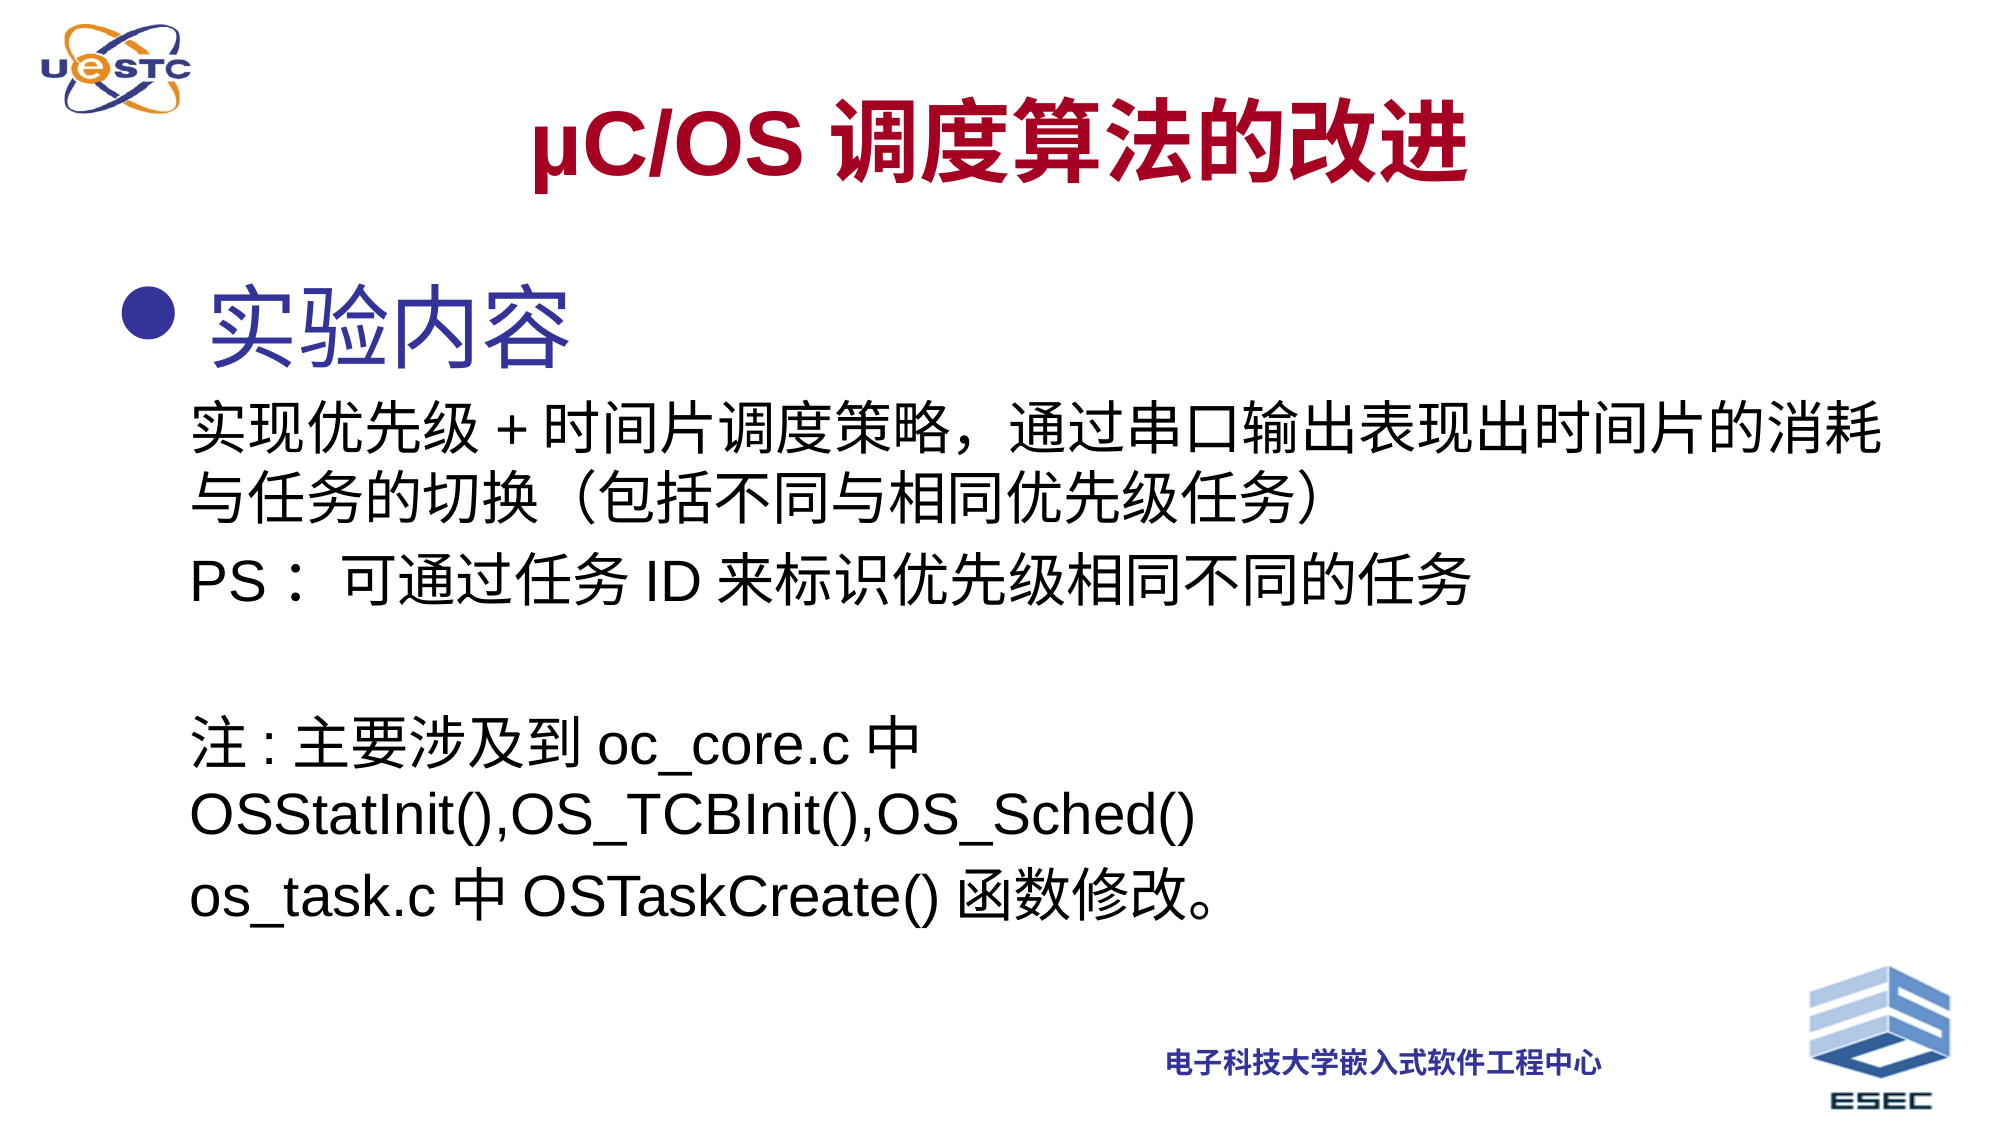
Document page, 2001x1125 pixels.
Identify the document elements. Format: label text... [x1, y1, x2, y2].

picture [33, 24, 200, 116]
title µC/OS调度算法的改进 [99, 44, 1901, 233]
picture [1766, 949, 2000, 1125]
list 实验内容 实现优先级+时间片调度策略，通过串口输出表现出时间片的消耗与任务的切换（包括不同与相同优先级任务） PS：可通过任务ID来标识优先级相同不同的任务 注:主要涉及到oc_core.c中OSStatInit(),OS_TCBInit(),OS_Sched() os_task.c中OSTaskCreate()函数修改。 [99, 262, 1901, 1006]
